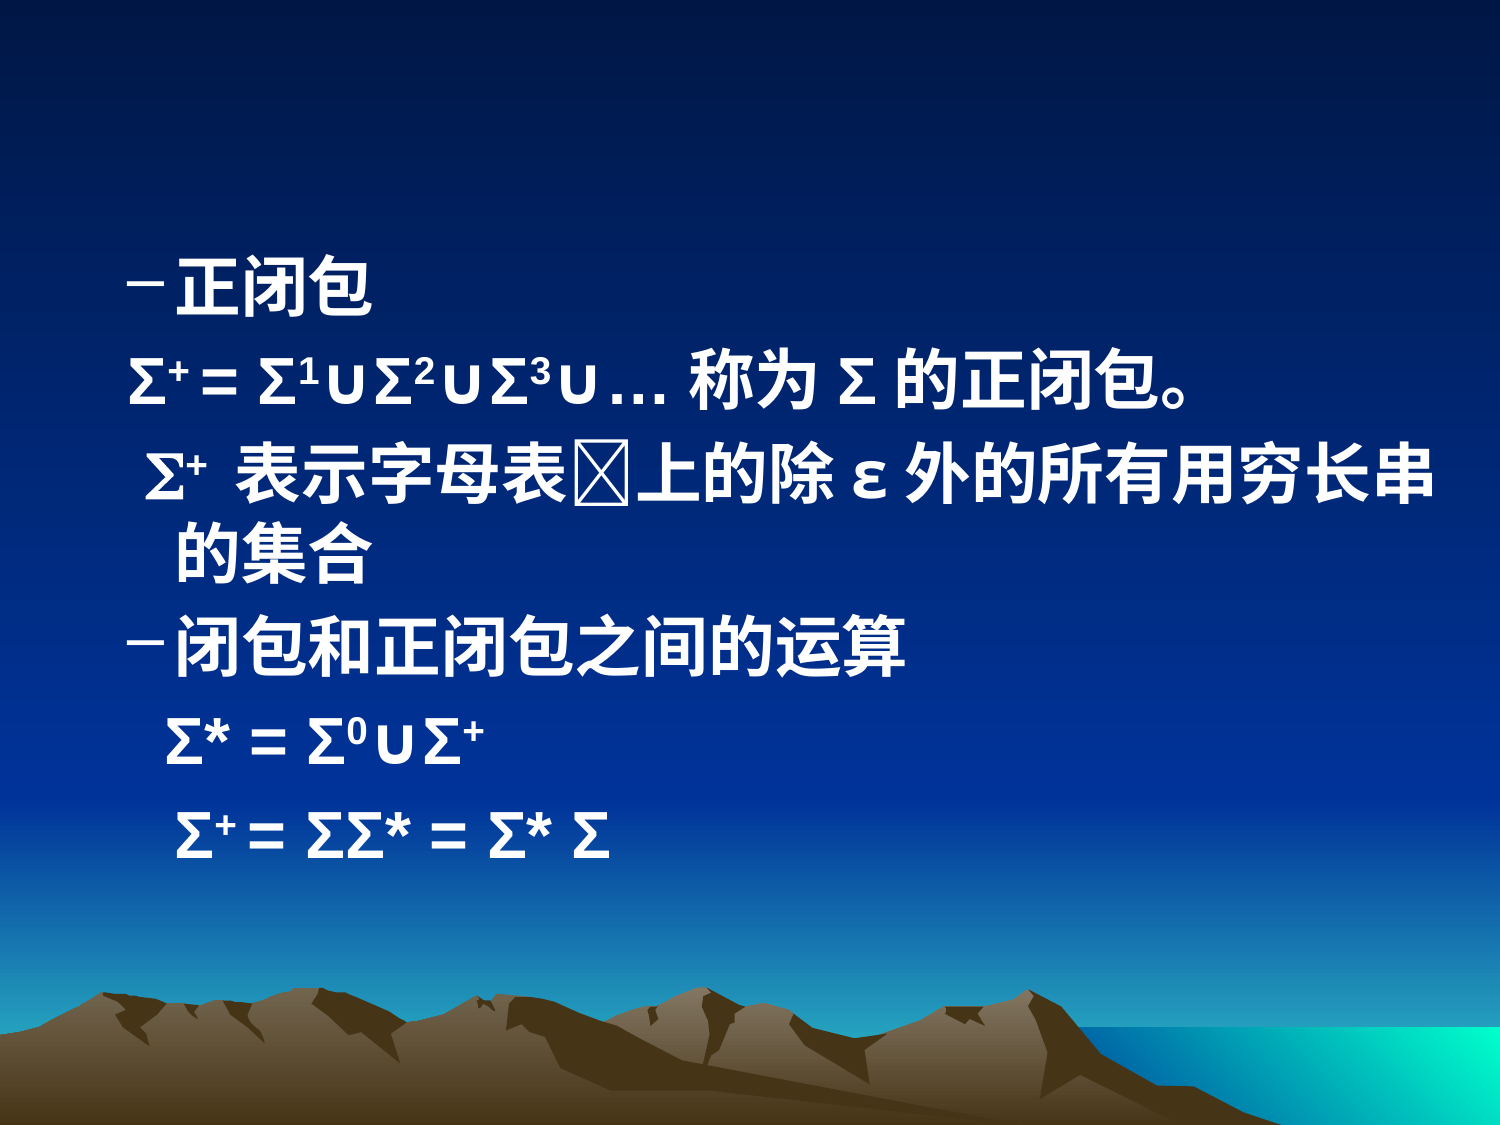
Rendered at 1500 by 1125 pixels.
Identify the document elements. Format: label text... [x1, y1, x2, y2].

list 正闭包 Σ+ = Σ1∪Σ2∪Σ3∪…称为Σ的正闭包。 + 表示字母表上的除ε外的所有用穷长串的集合 闭包和正闭包之间的运算 Σ* = Σ0∪Σ+ Σ+ = ΣΣ* = Σ* Σ [37, 237, 1463, 975]
